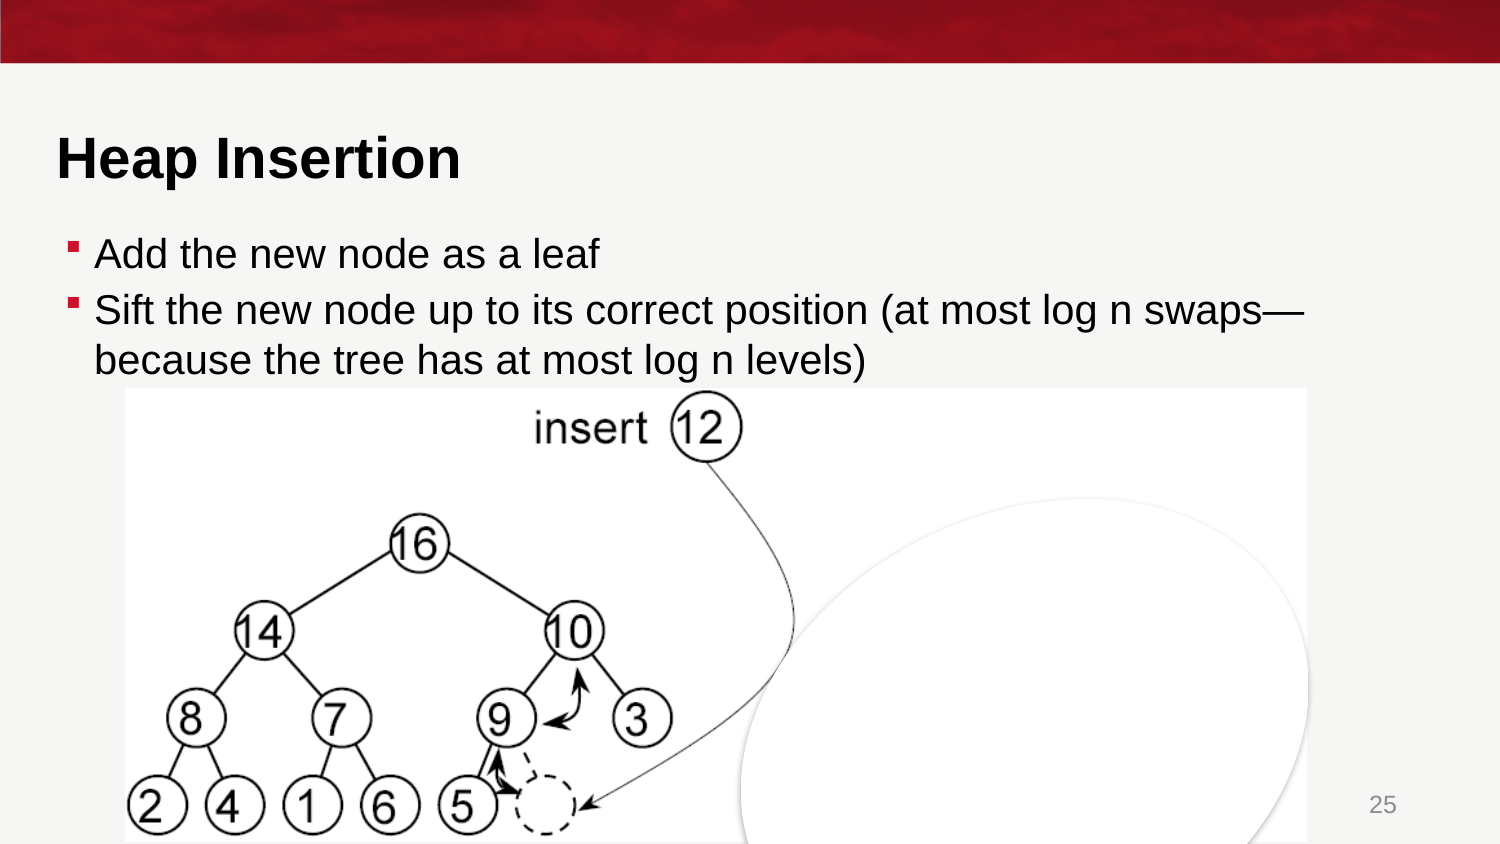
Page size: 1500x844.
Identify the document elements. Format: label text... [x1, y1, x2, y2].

list Add the new node as a leaf Sift the new node up to its correct position (at most log n swaps—because the tree has at most log n levels) [64, 226, 1447, 768]
picture [0, 0, 1500, 844]
title Heap Insertion [56, 120, 1439, 227]
